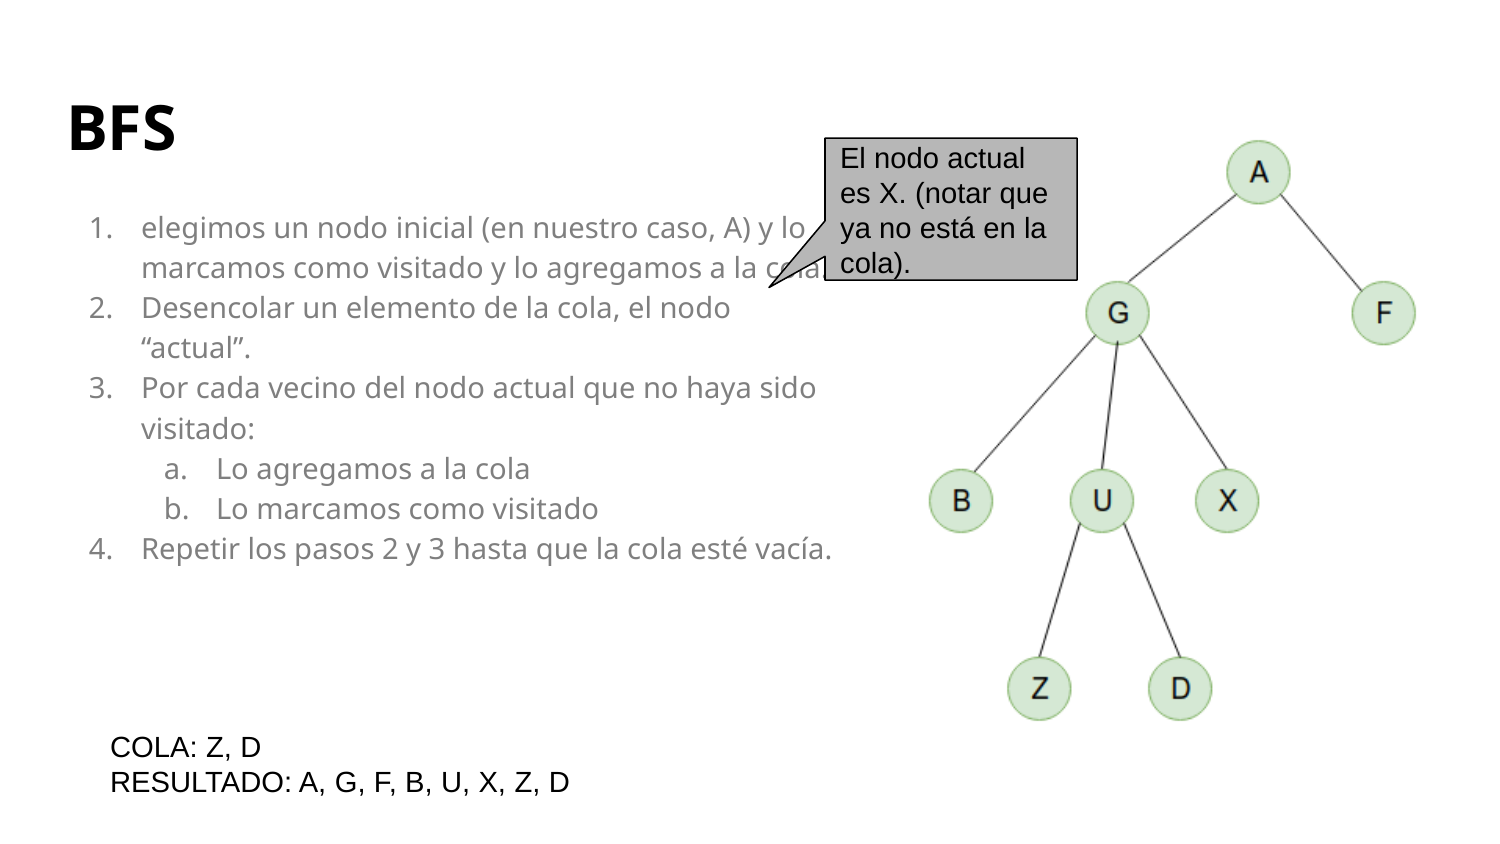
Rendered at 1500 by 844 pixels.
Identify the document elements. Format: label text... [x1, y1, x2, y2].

text_box El nodo actual es X. (notar que ya no está en la cola). [769, 138, 871, 288]
list elegimos un nodo inicial (en nuestro caso, A) y lo marcamos como visitado y lo agregamos a la cola. Desencolar un elemento de la cola, el nodo “actual”. Por cada vecino del nodo actual que no haya sido visitado: Lo agregamos a la cola Lo marcamos como visitado Repetir los pasos 2 y 3 hasta que la cola esté vacía. [51, 189, 861, 792]
title BFS [51, 72, 1449, 176]
text_box COLA: Z, D RESULTADO: A, G, F, B, U, X, Z, D [95, 713, 1171, 816]
picture [876, 117, 1450, 743]
